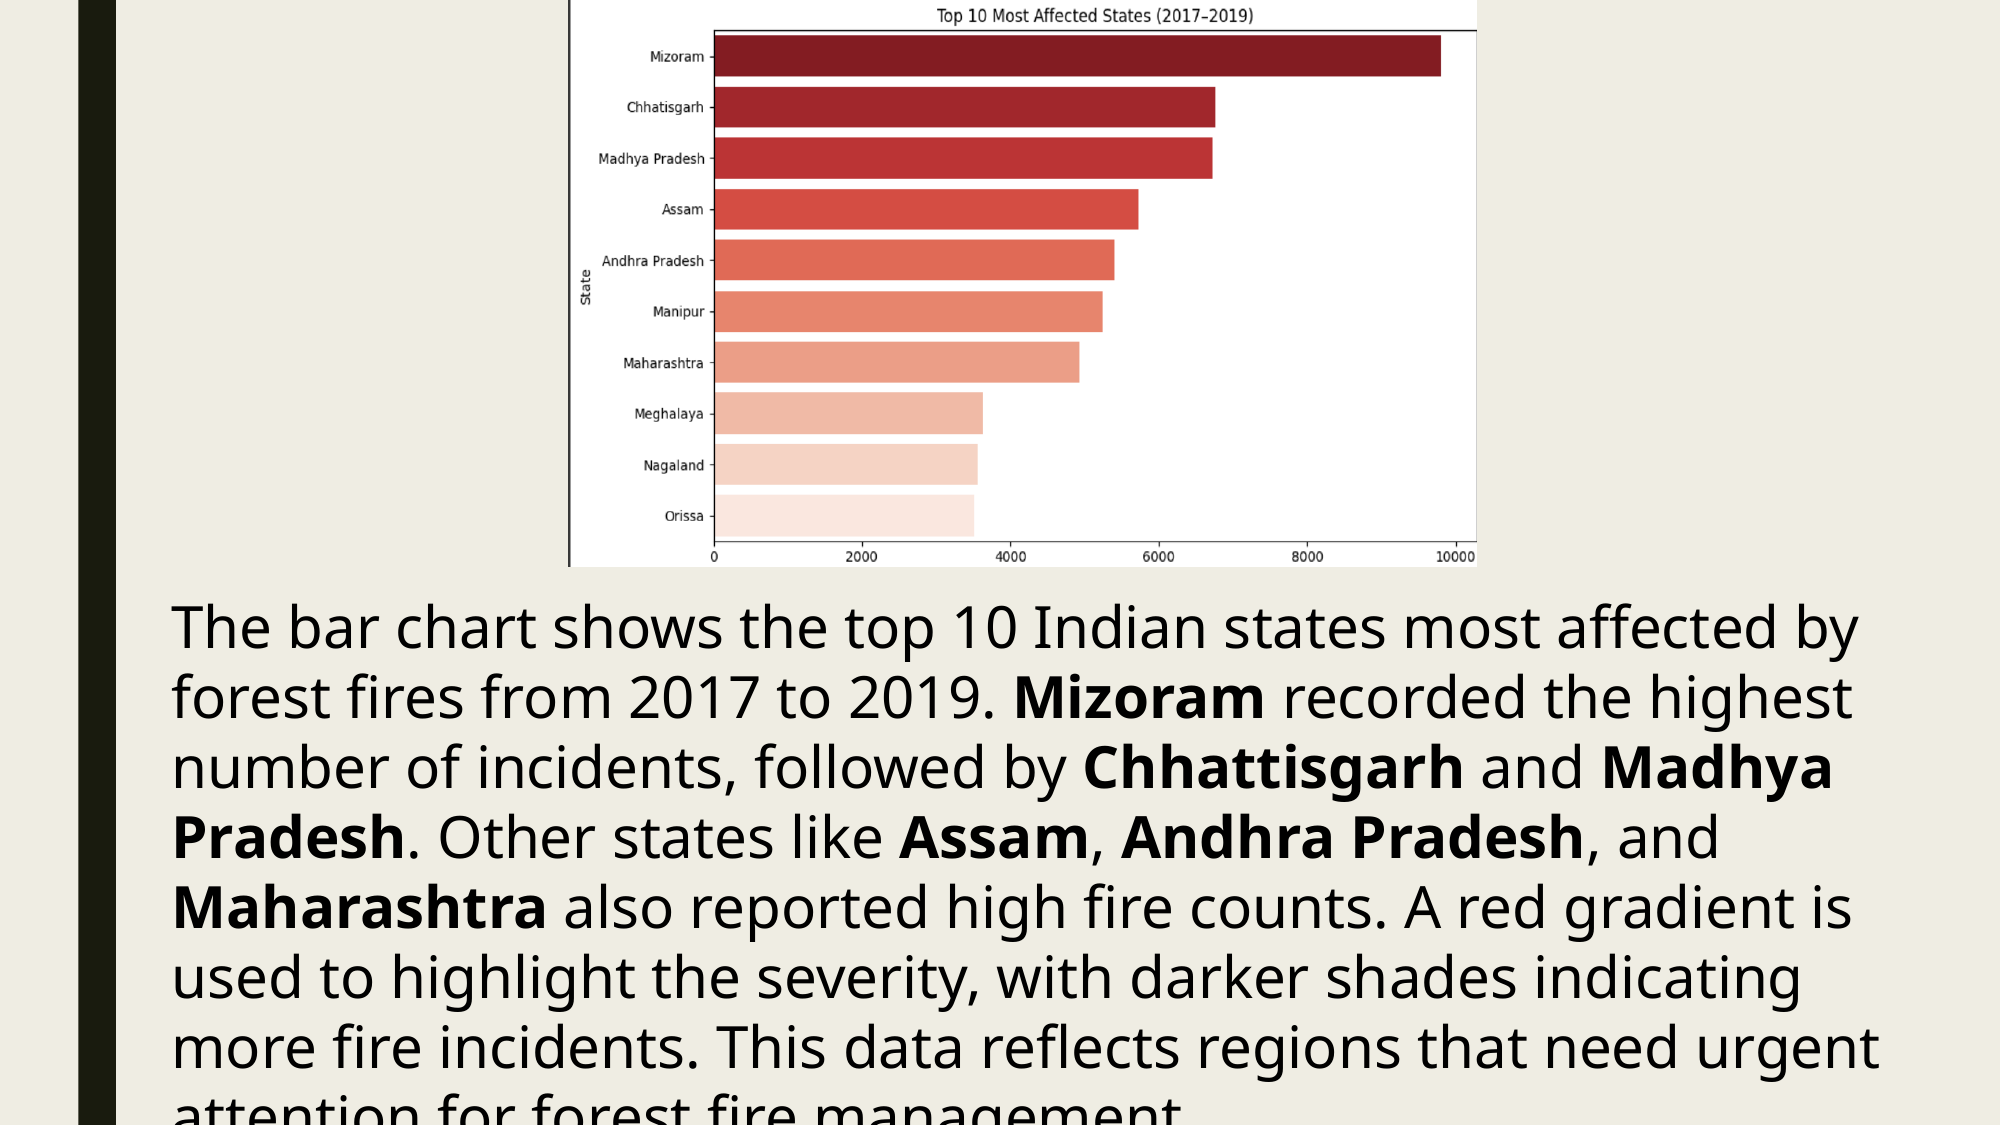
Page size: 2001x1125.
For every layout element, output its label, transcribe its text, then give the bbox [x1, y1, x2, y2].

picture [568, 0, 1477, 567]
text_box The bar chart shows the top 10 Indian states most affected by forest fires from 2017 to 2019. Mizoram recorded the highest number of incidents, followed by Chhattisgarh and Madhya Pradesh. Other states like Assam, Andhra Pradesh, and Maharashtra also reported high fire counts. A red gradient is used to highlight the severity, with darker shades indicating more fire incidents. This data reflects regions that need urgent attention for forest fire management. [156, 582, 1936, 1125]
